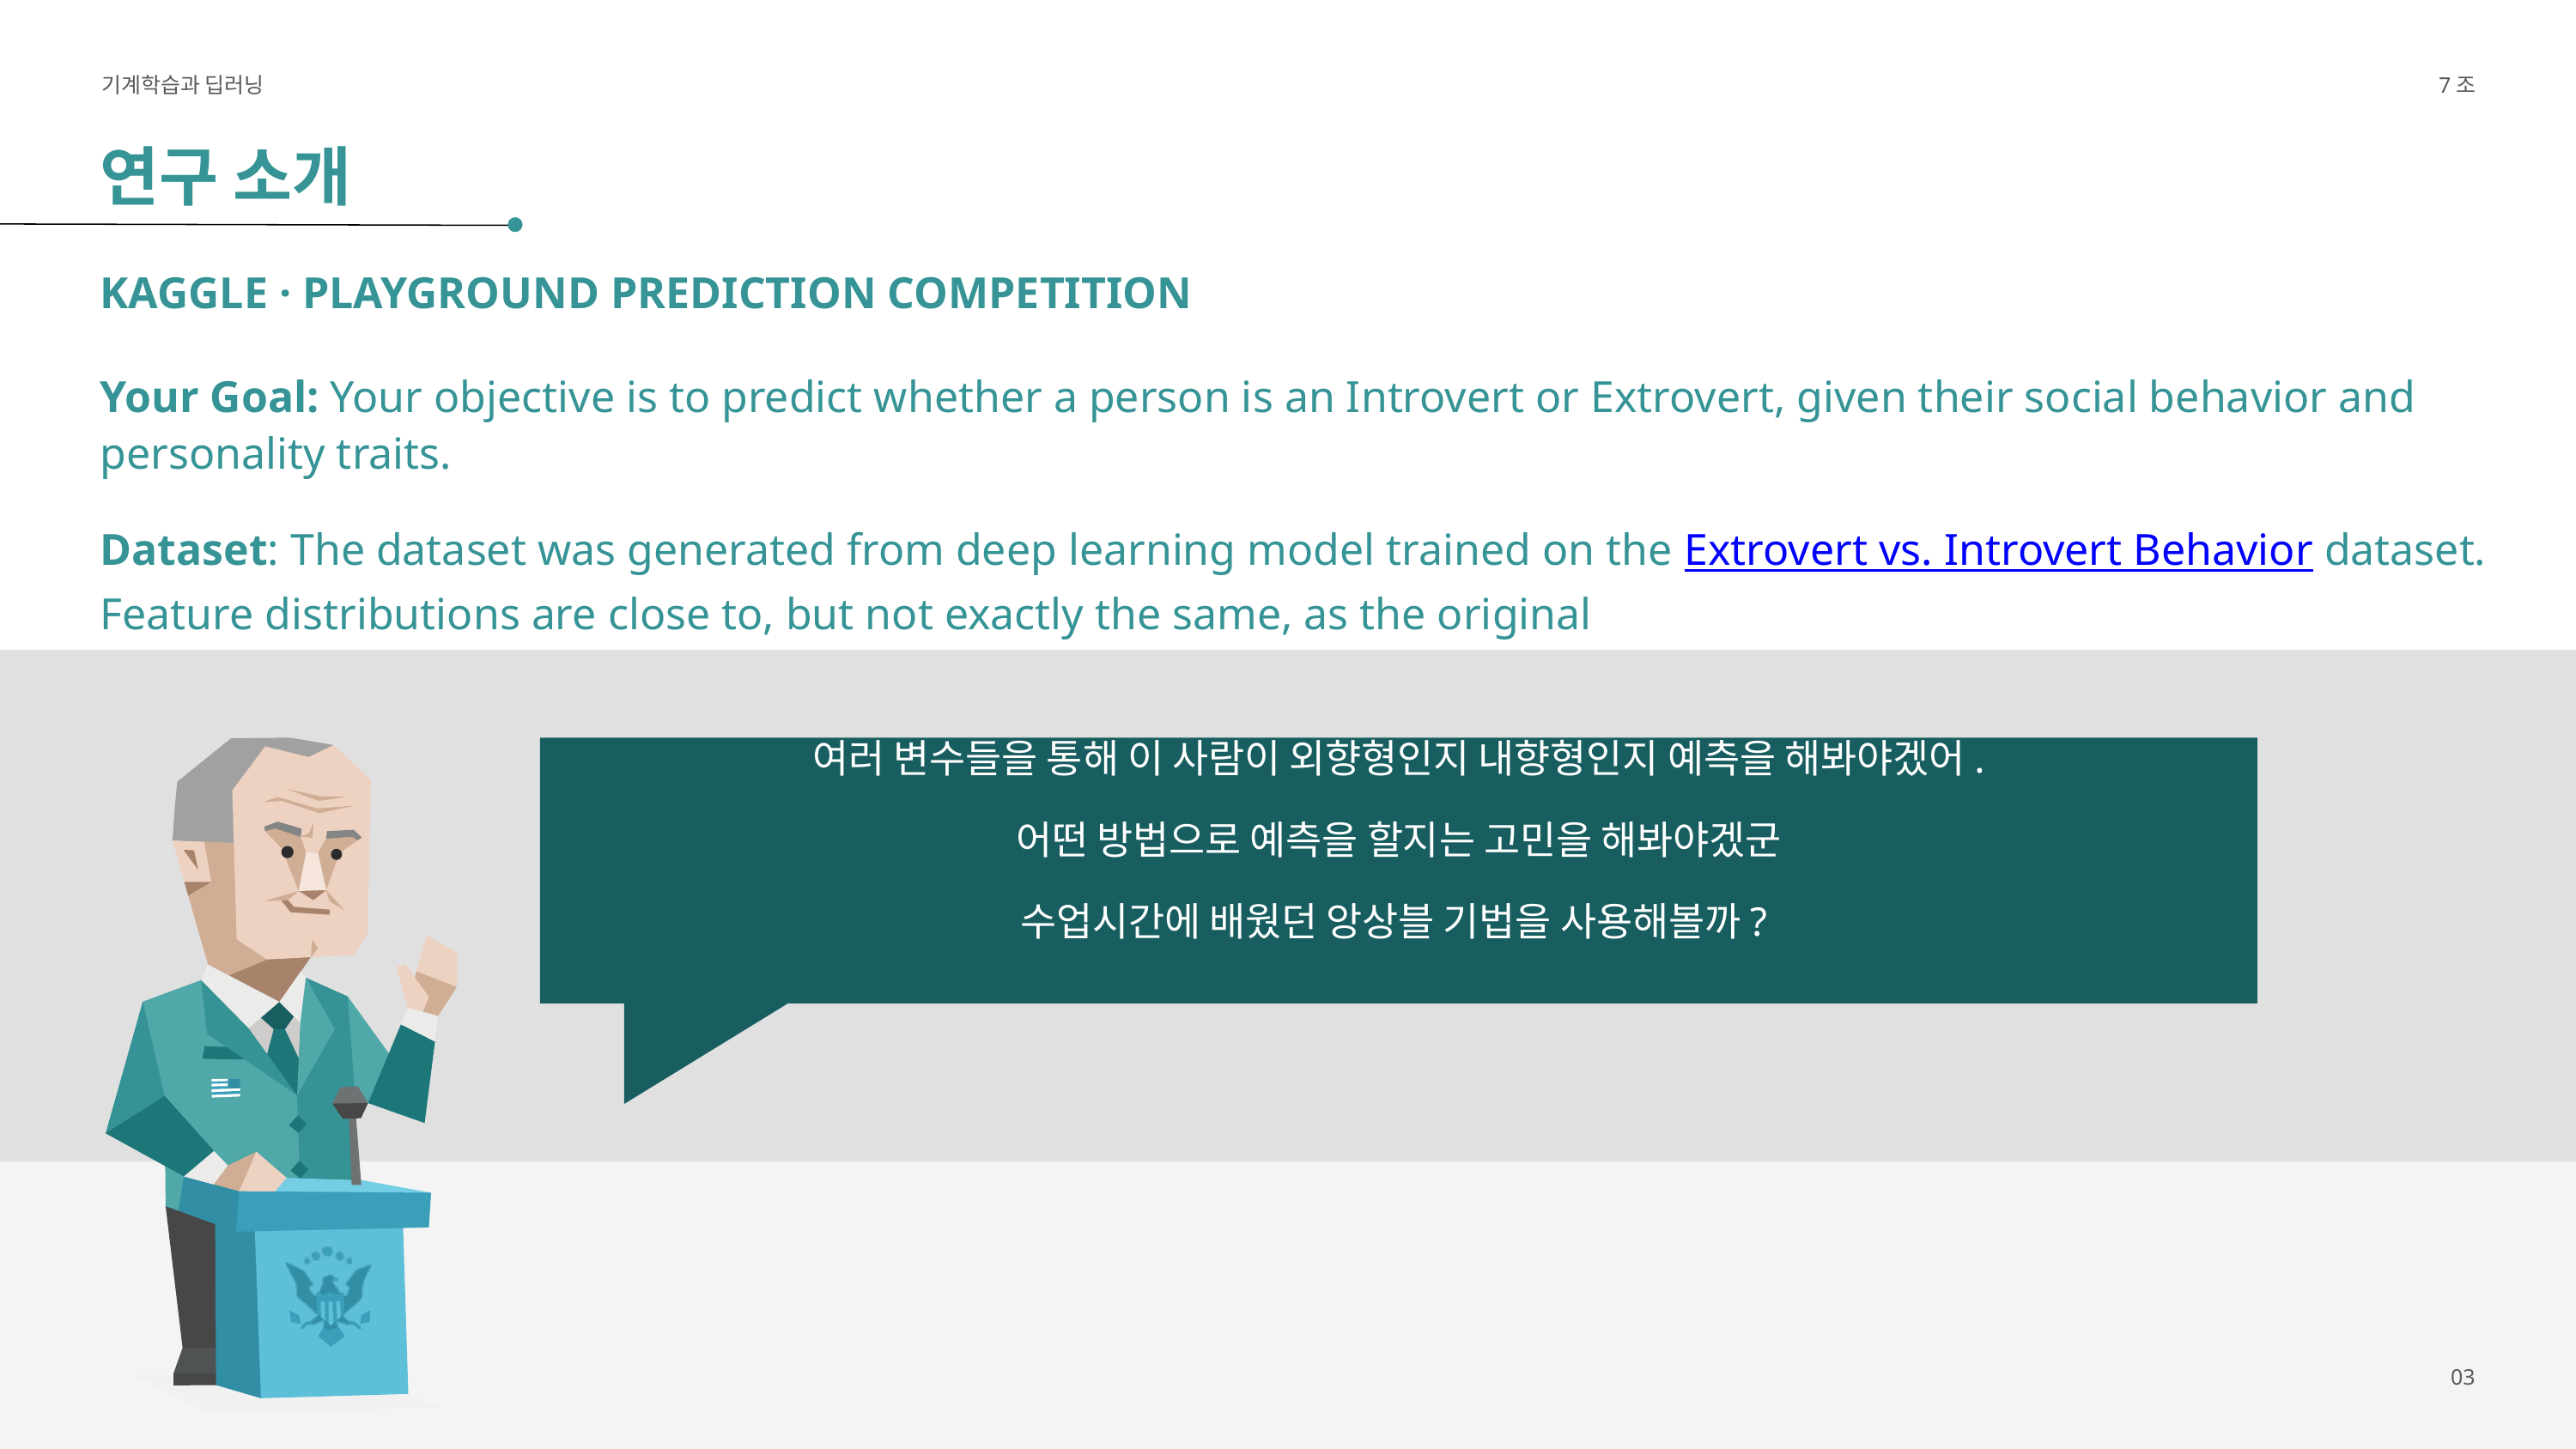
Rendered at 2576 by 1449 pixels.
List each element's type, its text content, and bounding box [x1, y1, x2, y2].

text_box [105, 737, 458, 1414]
text_box 연구 소개 [100, 128, 457, 214]
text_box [507, 216, 523, 233]
text_box 7조 [2330, 71, 2476, 98]
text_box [539, 737, 2258, 1105]
text_box KAGGLE · PLAYGROUND PREDICTION COMPETITION Your Goal: Your objective is to predict whether a person is an Introvert or Extrovert, given their social behavior and personality traits. Dataset: The dataset was generated from deep learning model trained on the Extrovert vs. Introvert Behavior dataset. Feature distributions are close to, but not exactly the same, as the original [100, 260, 2502, 639]
text_box [0, 650, 2576, 1449]
text_box 기계학습과 딥러닝 [101, 71, 375, 98]
text_box 03 [2436, 1363, 2476, 1390]
